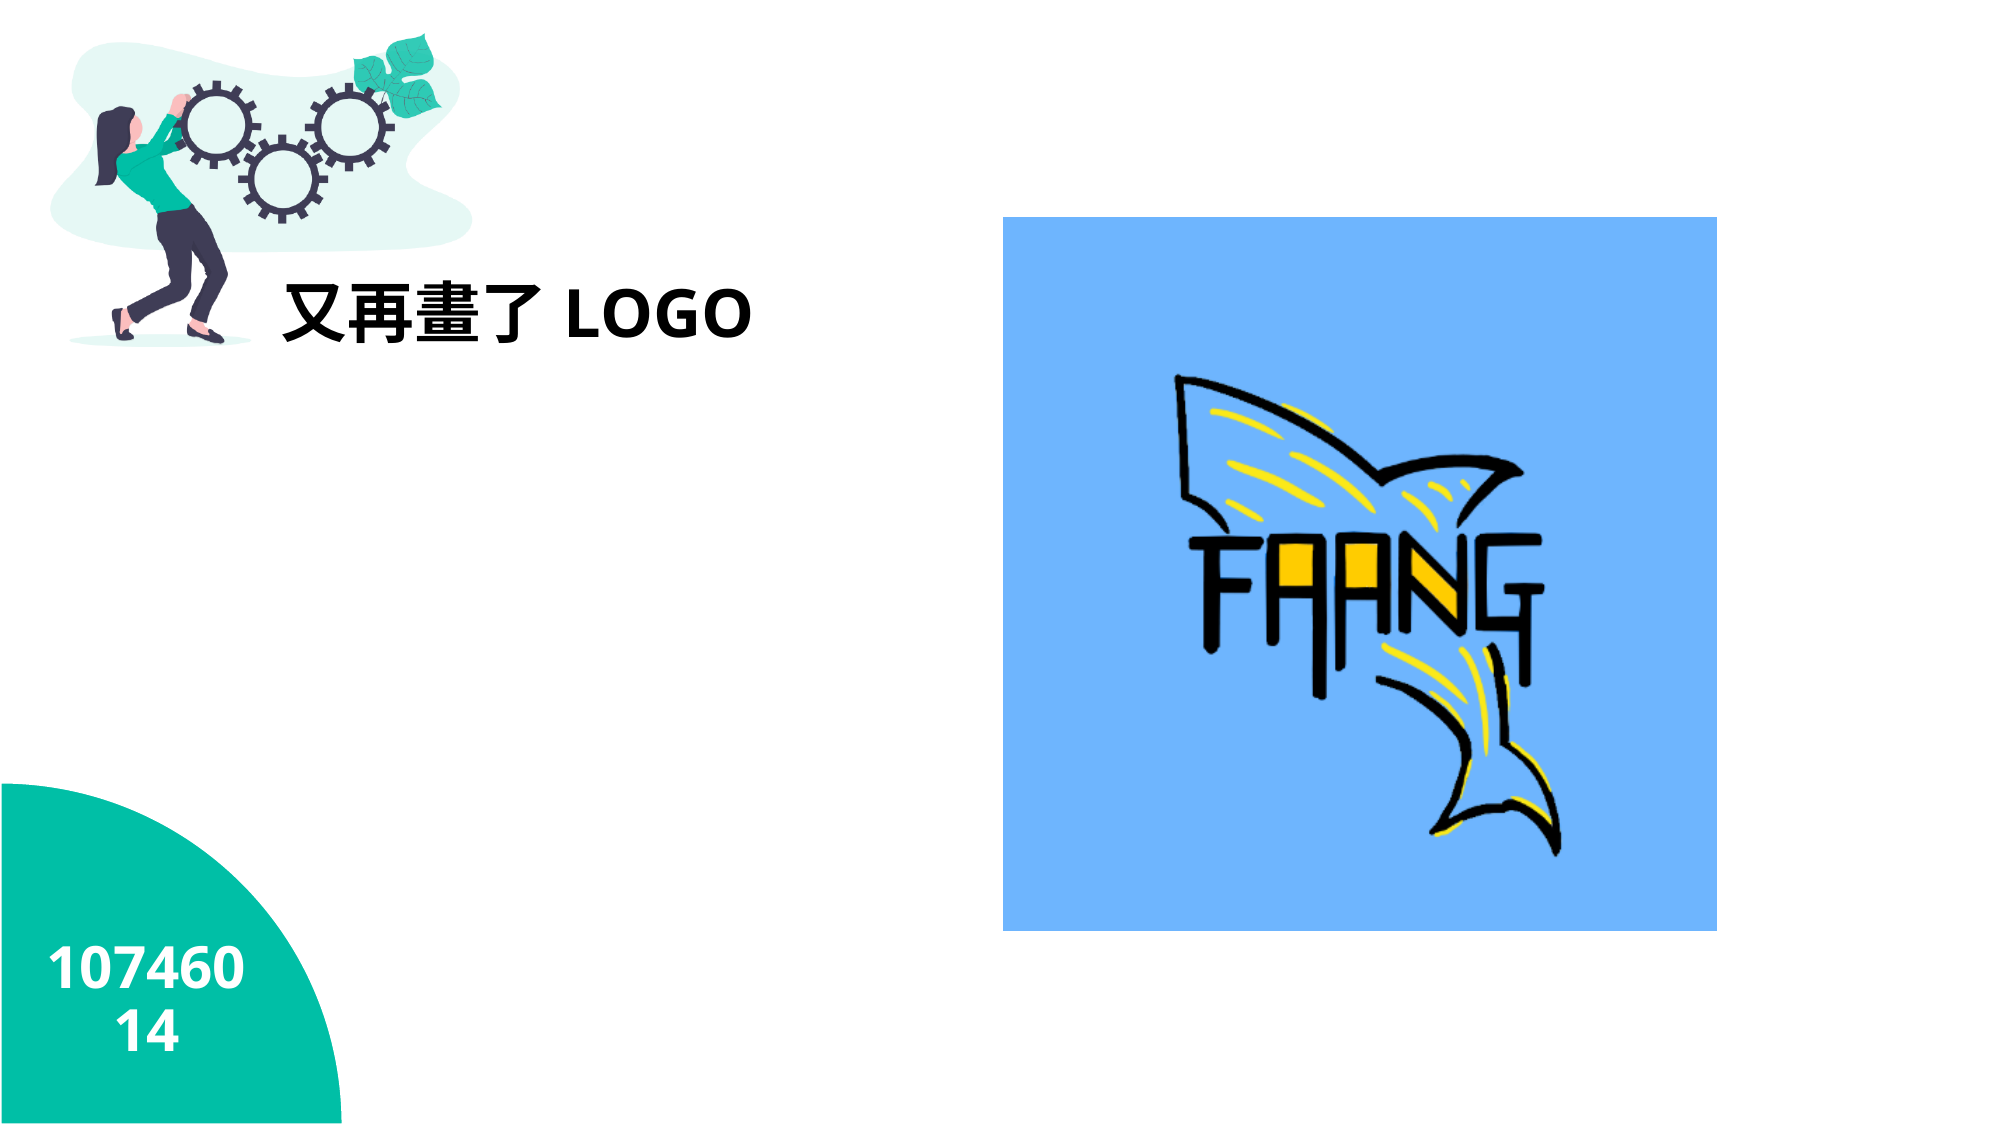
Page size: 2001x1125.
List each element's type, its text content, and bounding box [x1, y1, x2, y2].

text_box 又再畫了LOGO [522, 263, 909, 359]
picture [0, 0, 522, 380]
text_box 10746014 [0, 780, 345, 1125]
picture [1003, 217, 1717, 931]
